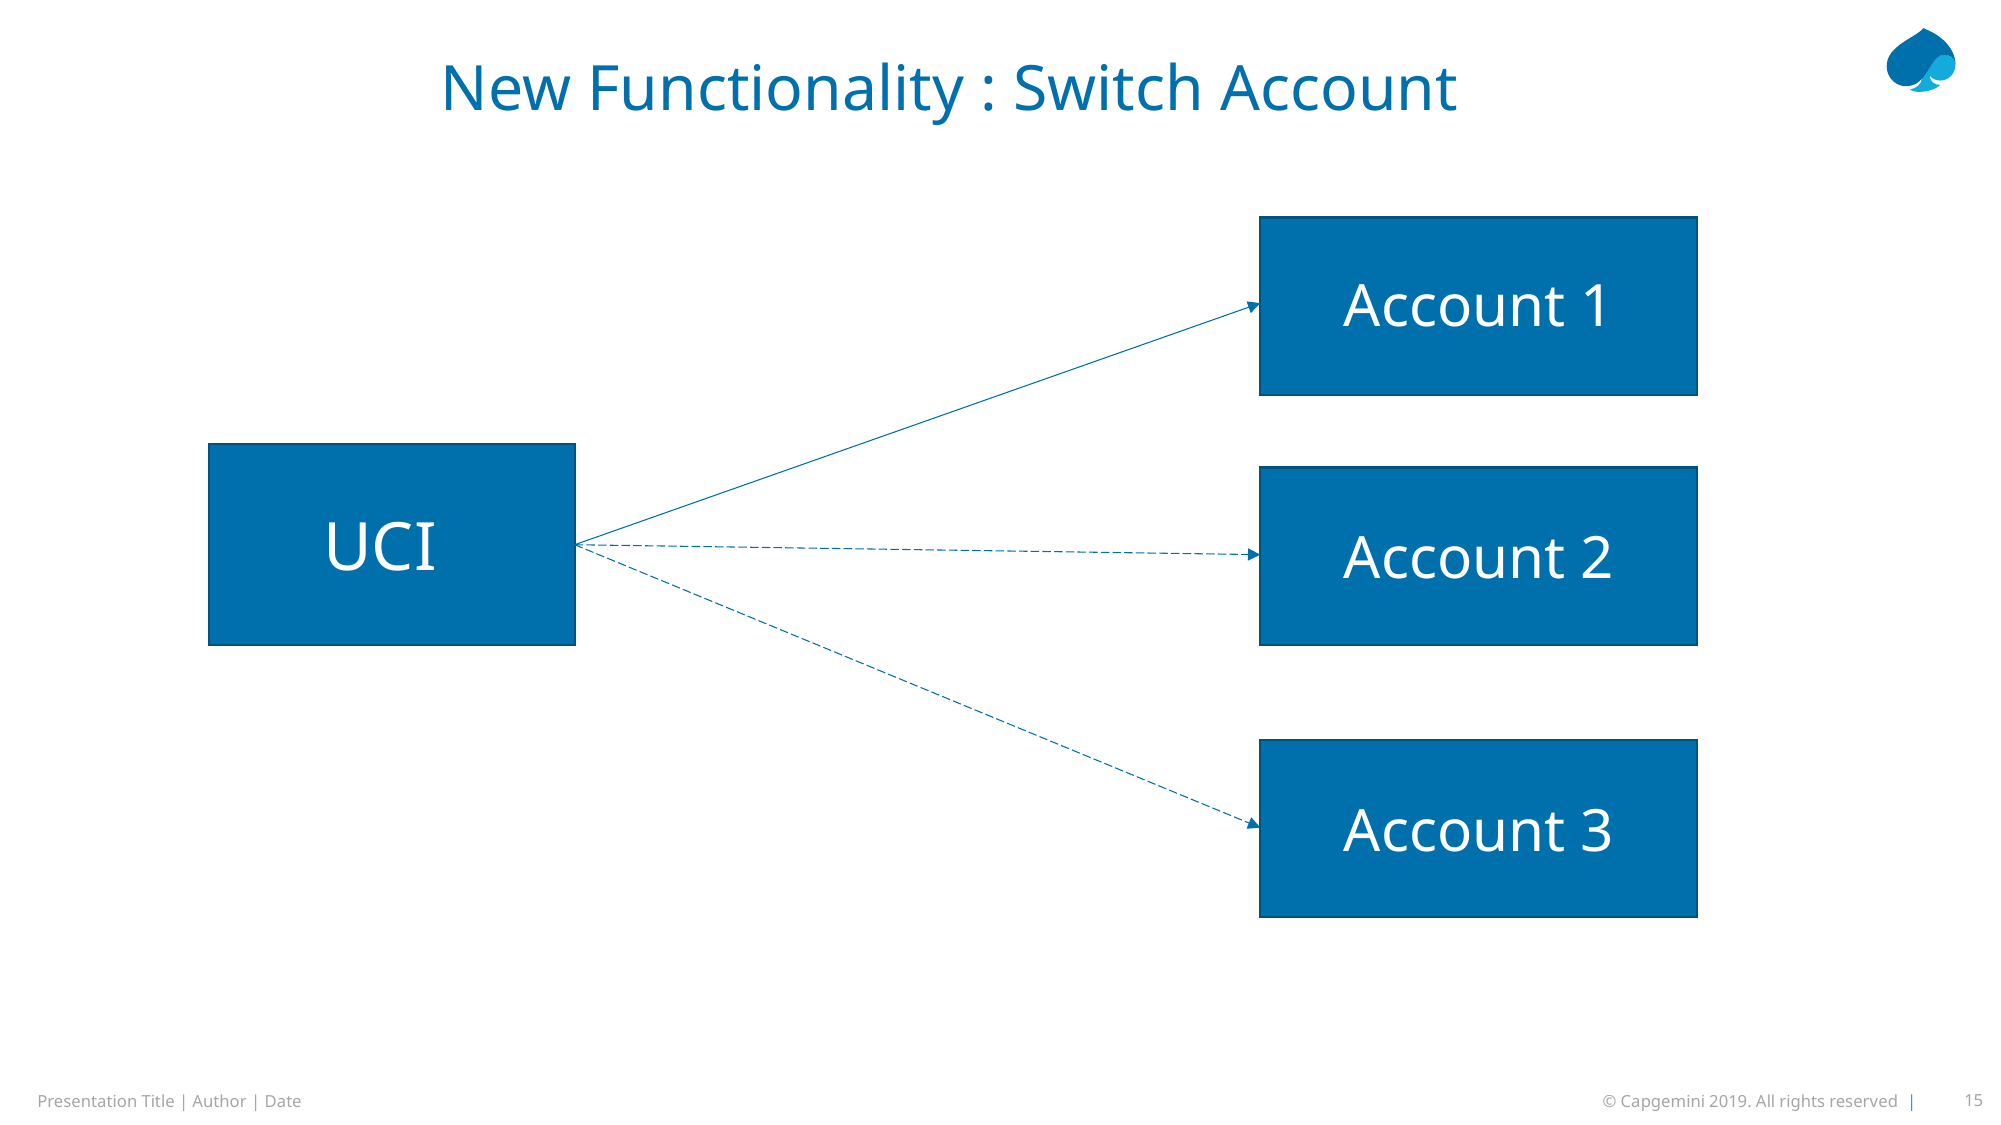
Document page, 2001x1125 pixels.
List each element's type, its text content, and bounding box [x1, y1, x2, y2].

text_box [1261, 466, 1698, 512]
text_box UCI [244, 496, 516, 592]
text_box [574, 556, 1261, 829]
text_box [1261, 739, 1698, 785]
text_box Account 1 [1260, 260, 1698, 346]
text_box Account 2 [1261, 512, 1698, 597]
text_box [574, 544, 1261, 556]
text_box [1259, 216, 1698, 302]
text_box [1259, 829, 1698, 918]
text_box Account 3 [1260, 785, 1698, 871]
text_box [1261, 597, 1698, 646]
text_box [208, 443, 574, 646]
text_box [574, 303, 1261, 544]
title New Functionality : Switch Account [37, 0, 1863, 182]
text_box [1261, 346, 1698, 396]
